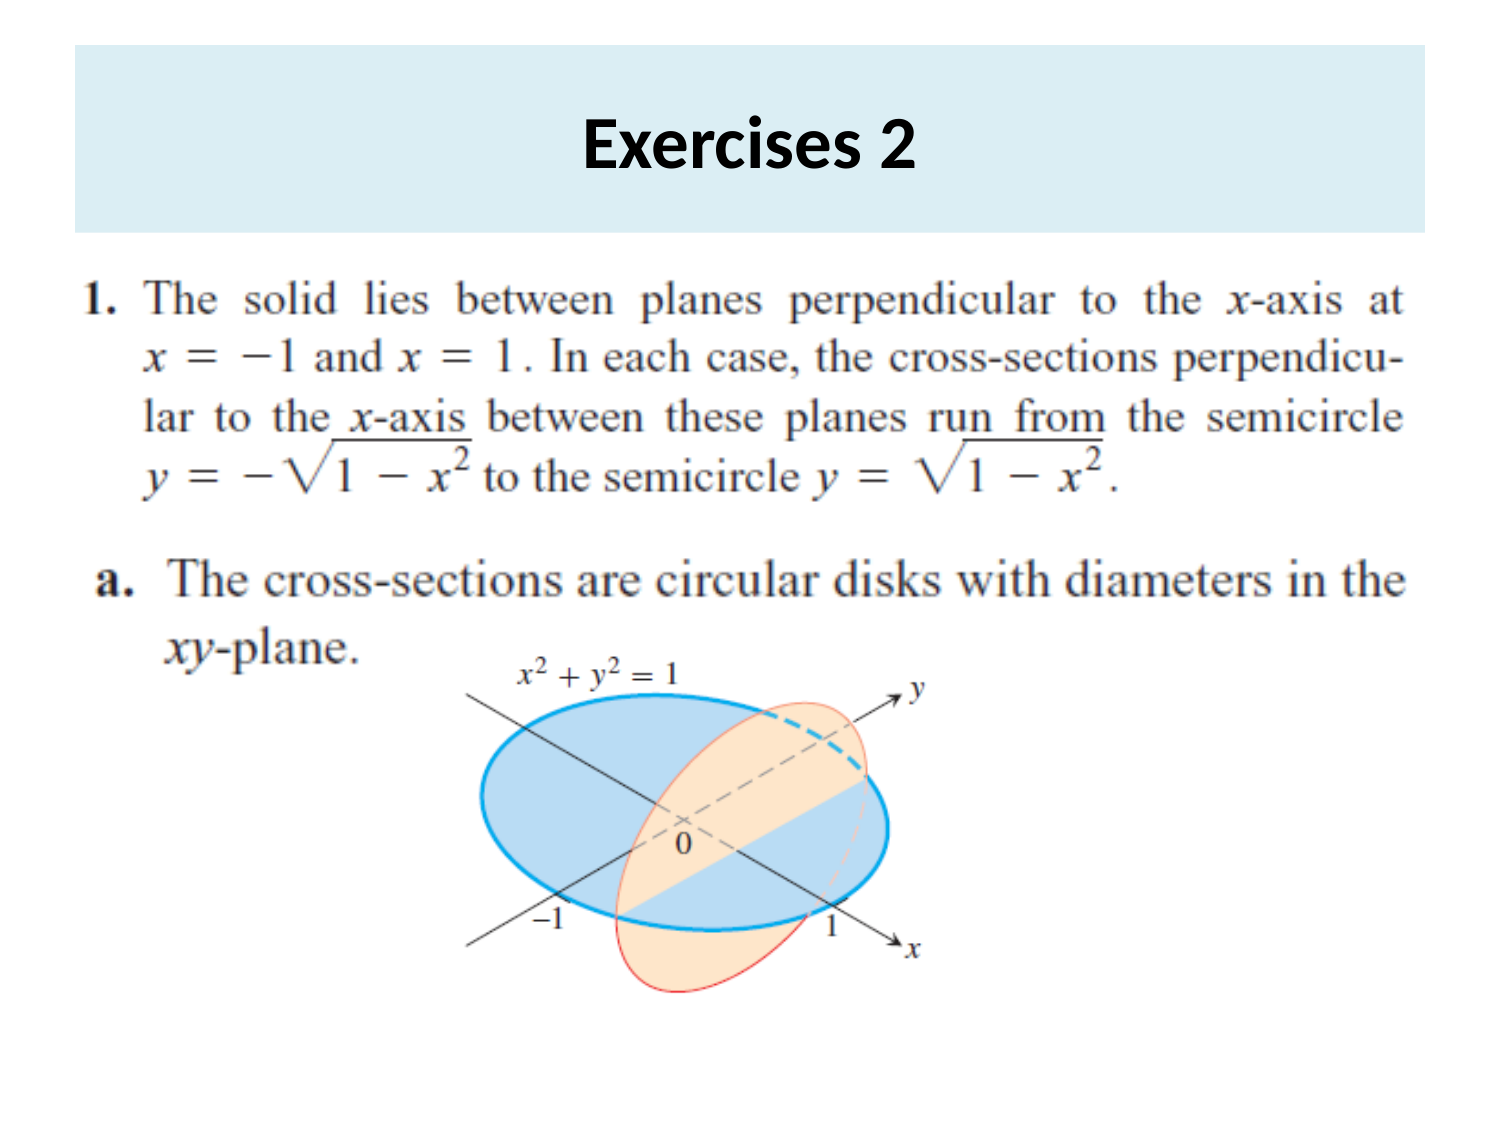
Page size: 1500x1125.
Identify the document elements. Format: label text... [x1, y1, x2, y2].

picture [74, 549, 1426, 1026]
picture [74, 274, 1426, 509]
title Exercises 2 [75, 45, 1425, 233]
